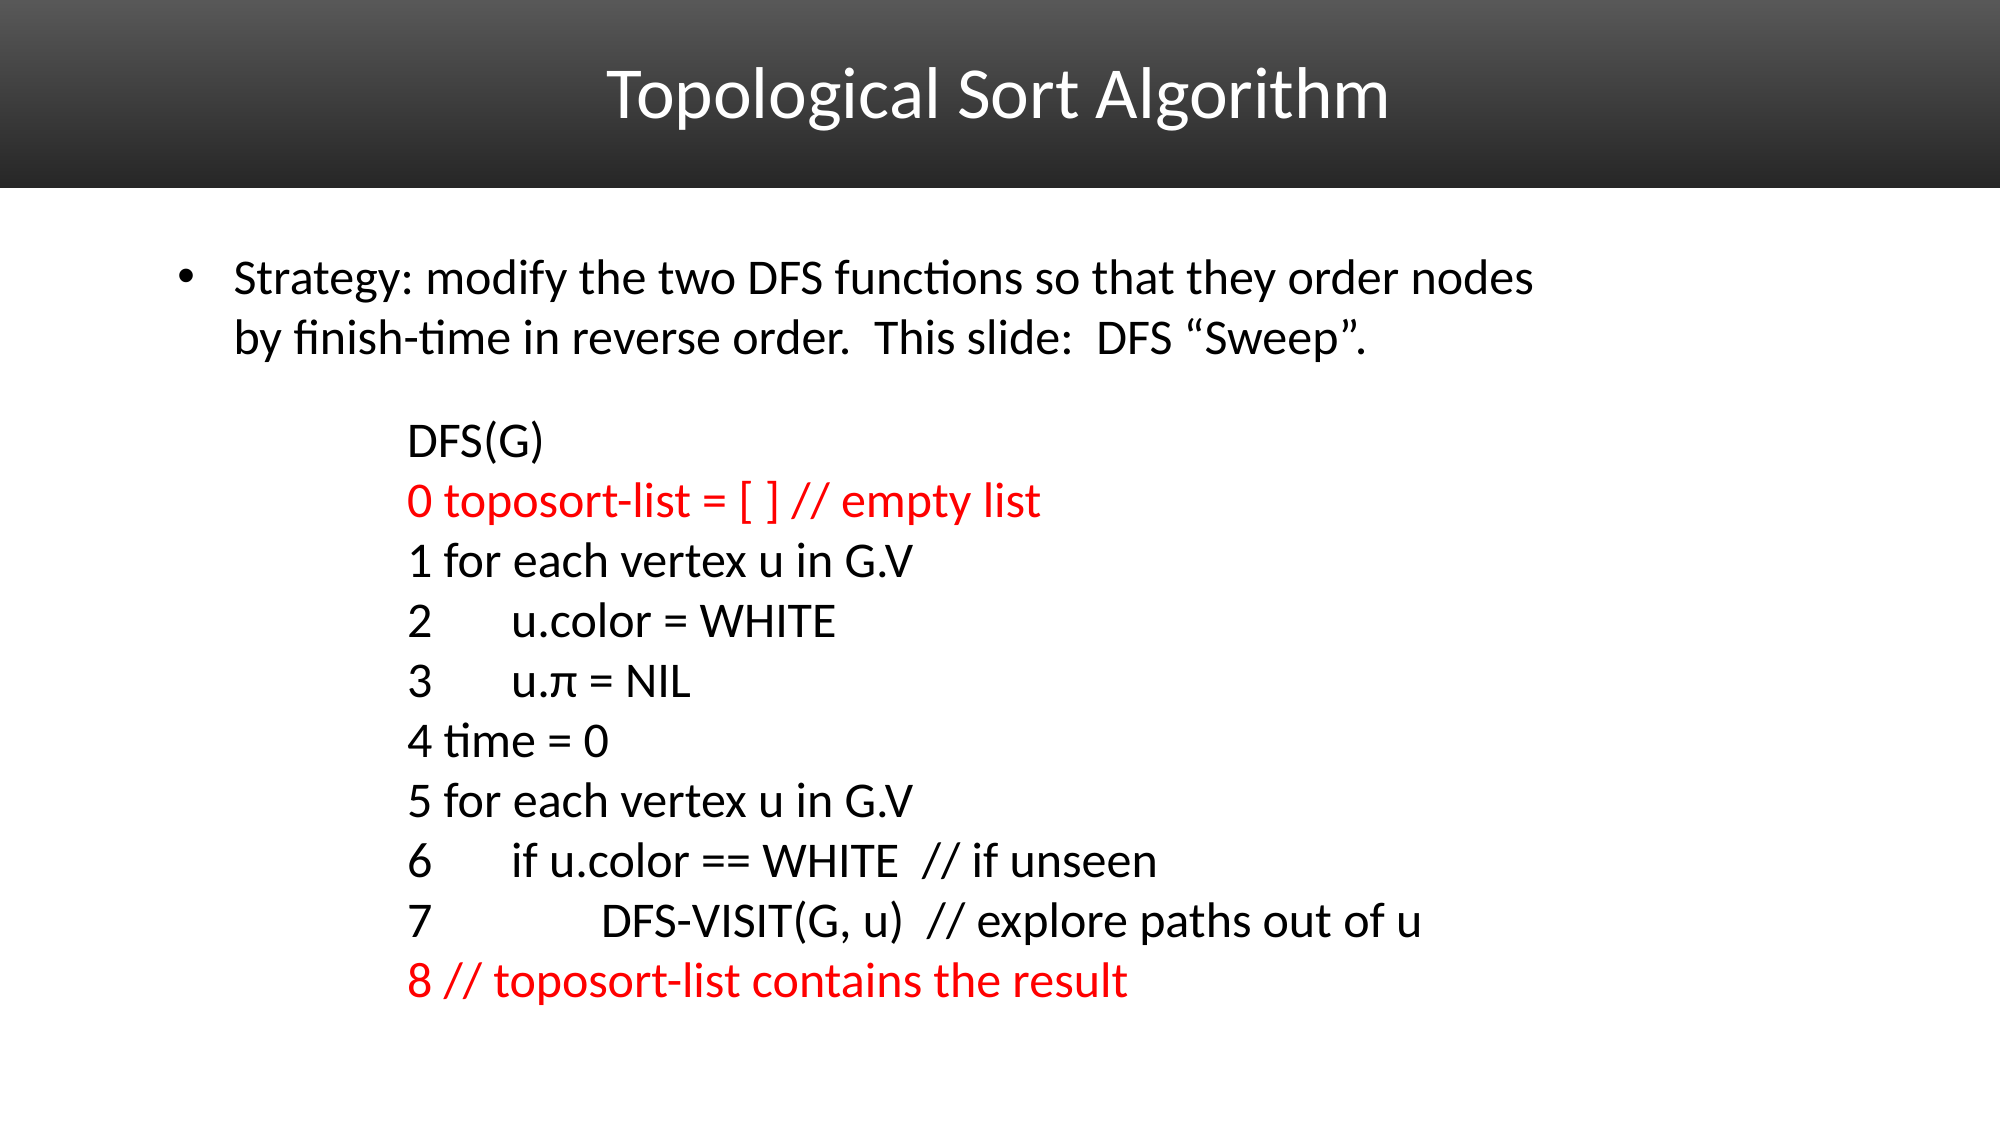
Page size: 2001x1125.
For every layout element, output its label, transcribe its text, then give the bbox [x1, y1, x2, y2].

text_box DFS(G) 0 toposort-list = [ ] // empty list 1 for each vertex u in G.V 2 u.color = WHITE 3 u.π = NIL 4 time = 0 5 for each vertex u in G.V 6 if u.color == WHITE // if unseen DFS-VISIT(G, u) // explore paths out of u 8 // toposort-list contains the result [392, 399, 1438, 1015]
text_box Strategy: modify the two DFS functions so that they order nodes by finish-time in reverse order. This slide: DFS “Sweep”. [162, 237, 1600, 373]
title Topological Sort Algorithm [324, 37, 1675, 142]
